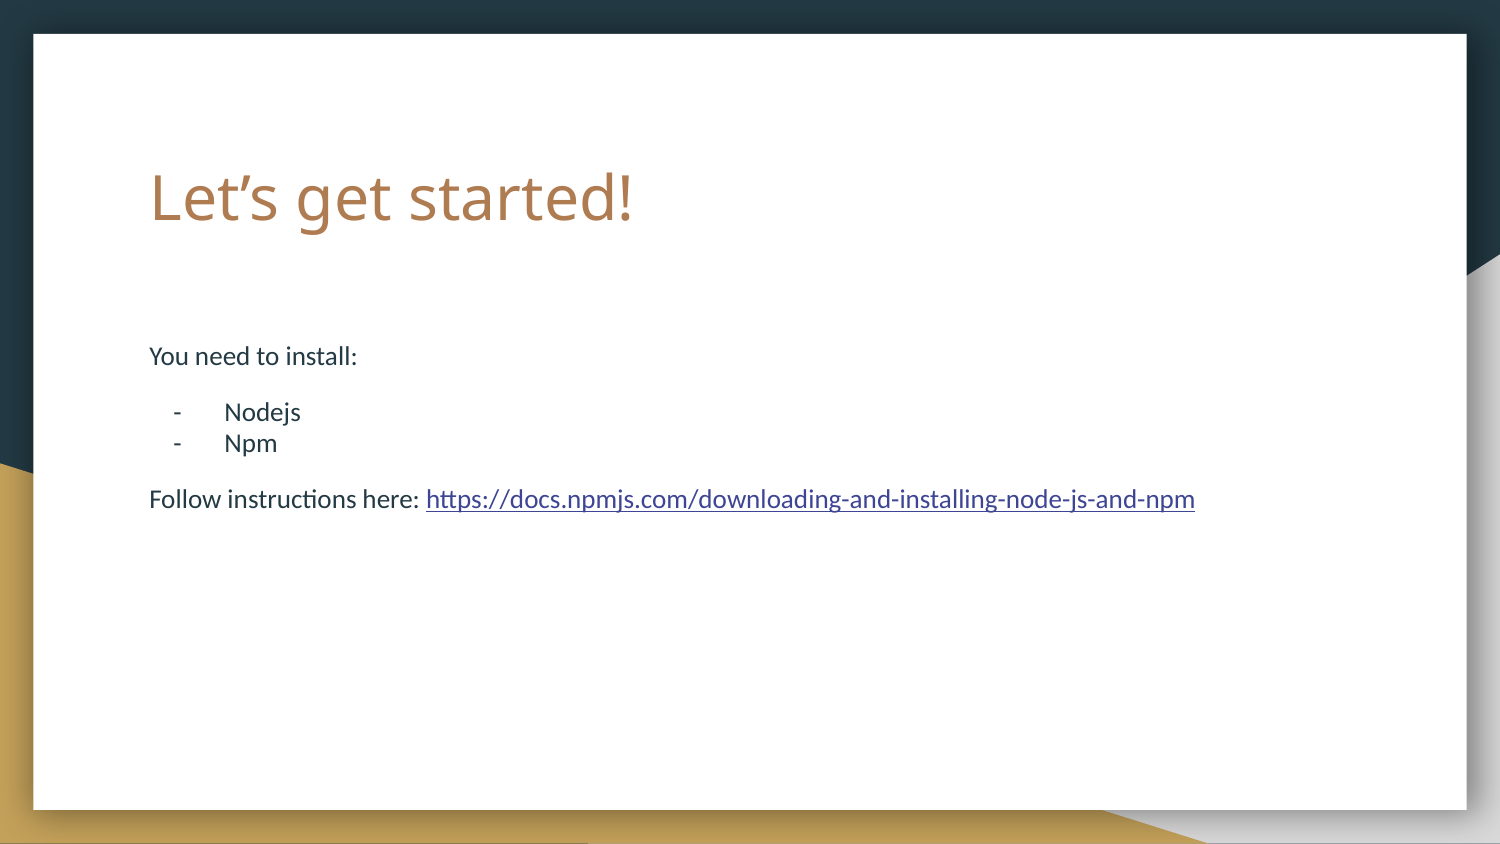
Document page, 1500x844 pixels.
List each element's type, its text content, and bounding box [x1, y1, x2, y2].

list You need to install: Nodejs Npm Follow instructions here: https://docs.npmjs.com/downloading-and-installing-node-js-and-npm [134, 326, 1366, 729]
title Let’s get started! [134, 138, 1366, 296]
